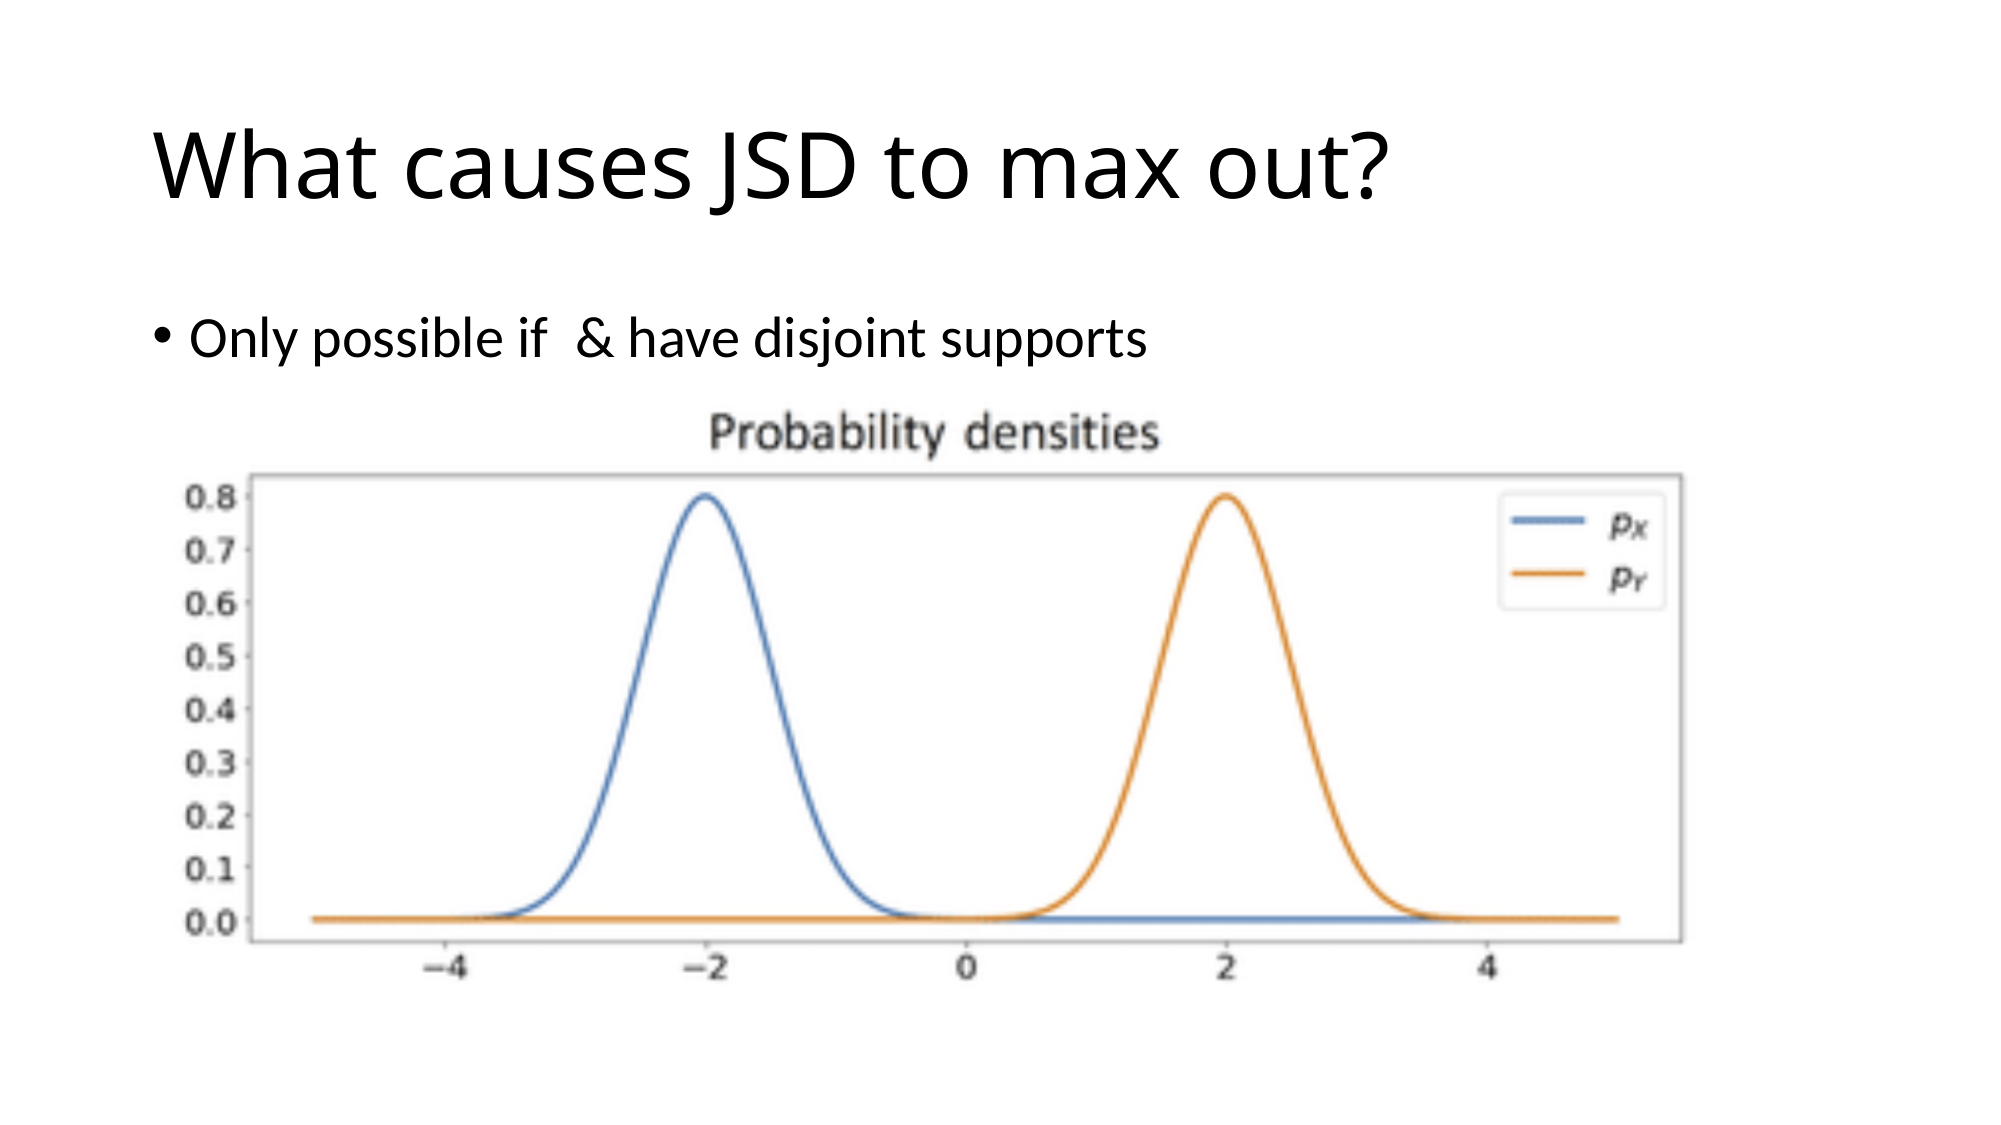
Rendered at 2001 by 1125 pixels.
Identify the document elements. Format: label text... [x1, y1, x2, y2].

title What causes JSD to max out? [137, 59, 1863, 278]
picture [137, 373, 1730, 997]
